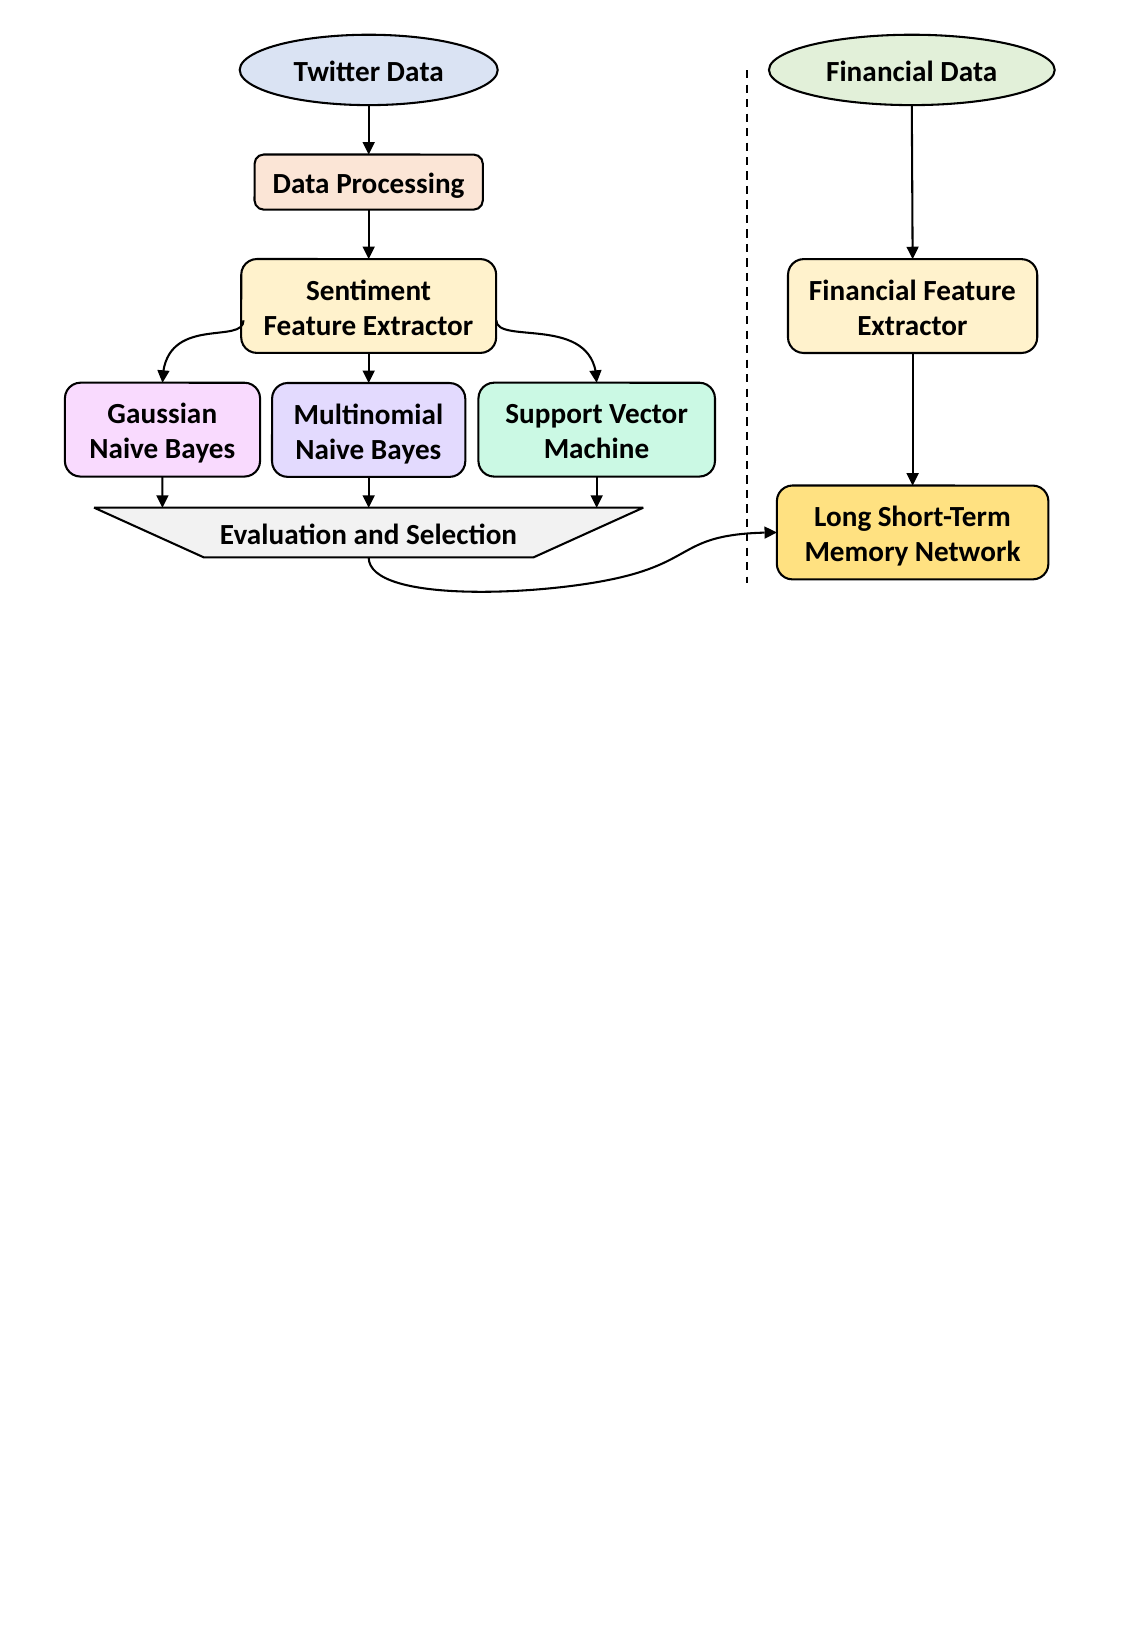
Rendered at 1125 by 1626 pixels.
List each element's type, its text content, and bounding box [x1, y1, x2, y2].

text_box Support Vector Machine [477, 381, 560, 478]
text_box Evaluation and Selection [586, 506, 644, 535]
text_box Support Vector Machine [586, 381, 717, 478]
text_box Long Short-Term Memory Network [775, 484, 1050, 581]
text_box Financial Data [767, 33, 1056, 107]
text_box Financial Feature Extractor [786, 258, 1039, 355]
text_box Twitter Data [238, 33, 499, 107]
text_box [162, 320, 244, 383]
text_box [560, 341, 586, 750]
text_box Sentiment Feature Extractor [240, 257, 498, 354]
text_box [496, 320, 597, 383]
text_box Evaluation and Selection [93, 506, 560, 559]
text_box Gaussian Naive Bayes [63, 381, 262, 478]
text_box Data Processing [253, 153, 484, 211]
text_box Multinomial Naive Bayes [270, 381, 467, 478]
